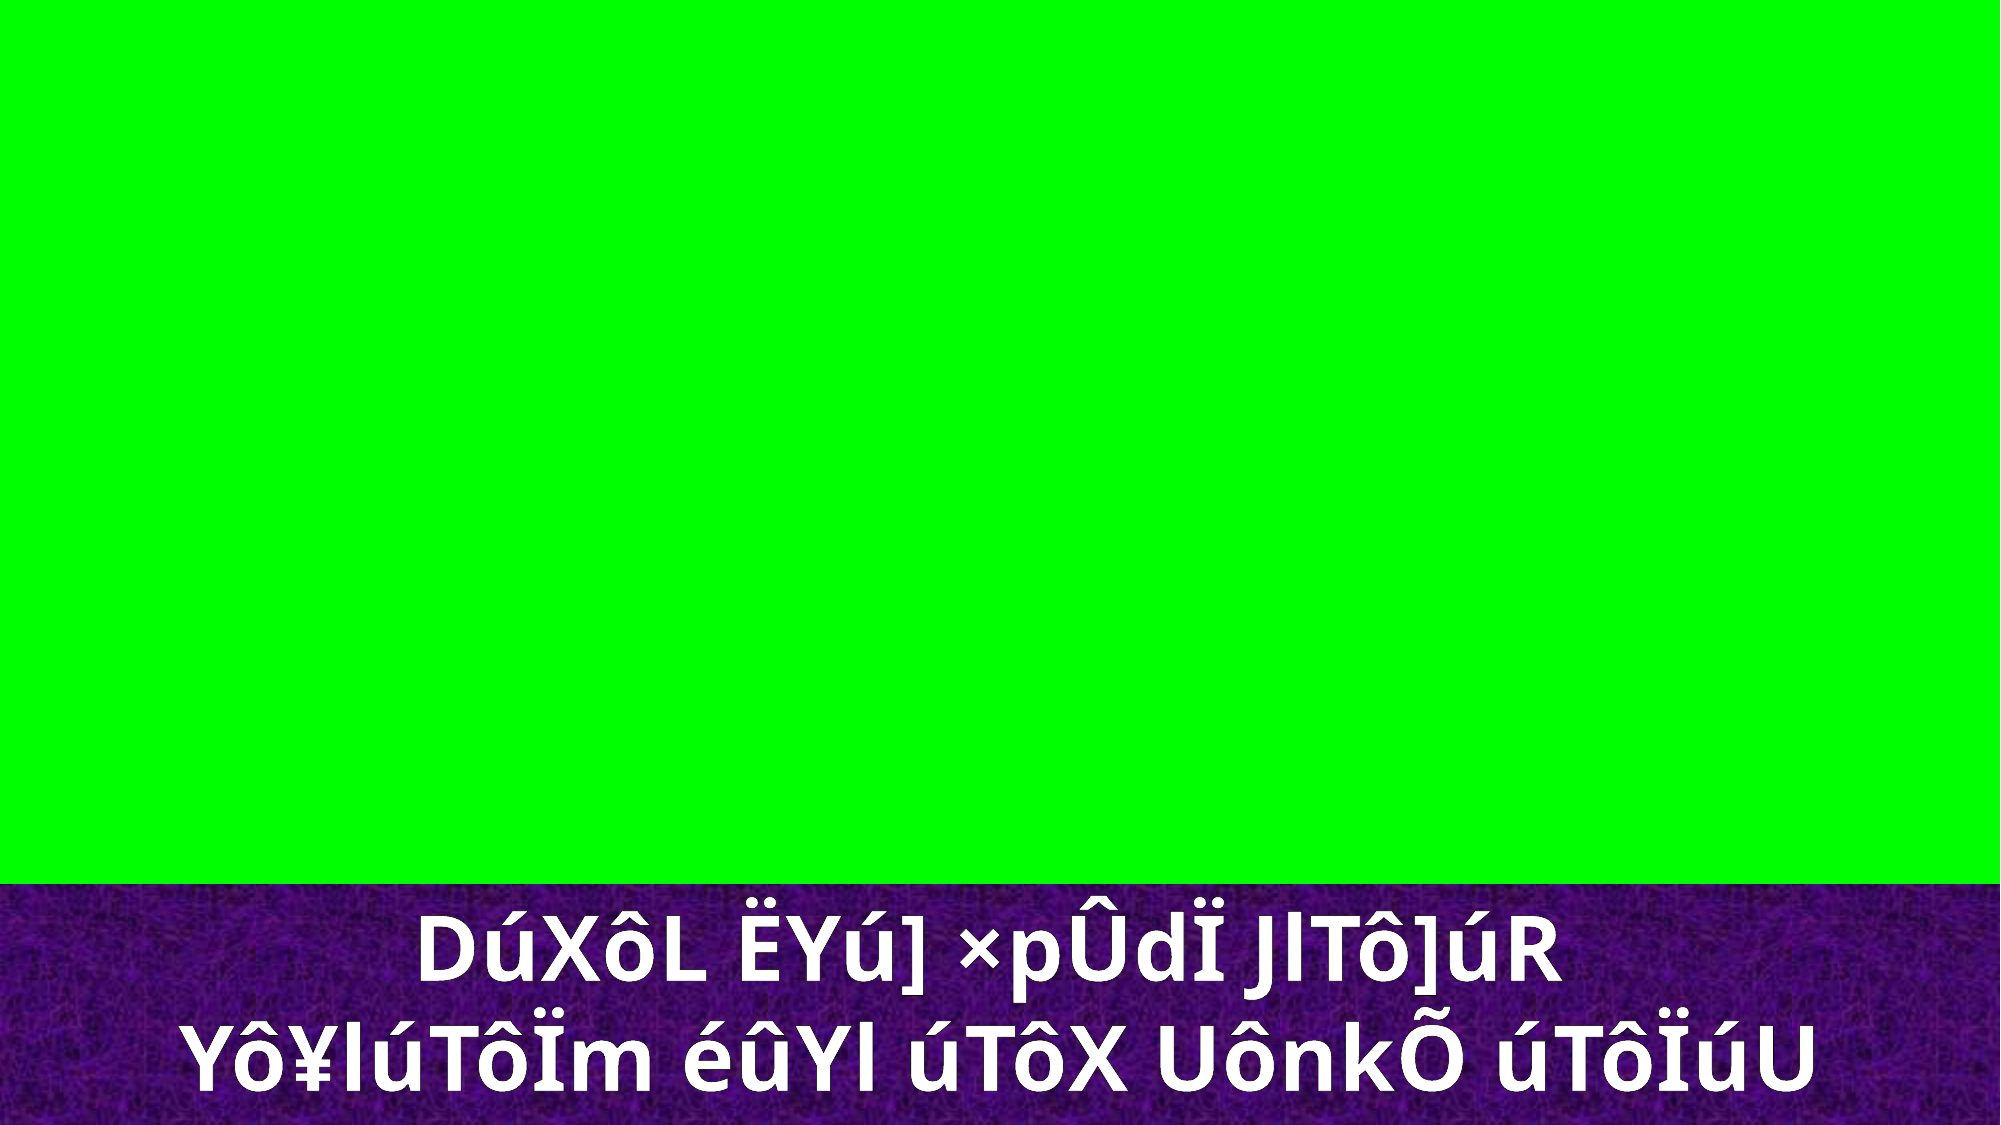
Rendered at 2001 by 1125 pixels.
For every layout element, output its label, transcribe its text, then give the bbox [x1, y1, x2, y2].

text_box [0, 884, 2000, 1125]
text_box DúXôL ËYú] ×pÛdÏ JlTô]úR Yô¥lúTôÏm éûYl úTôX UônkÕ úTôÏúU [11, 882, 1989, 1117]
